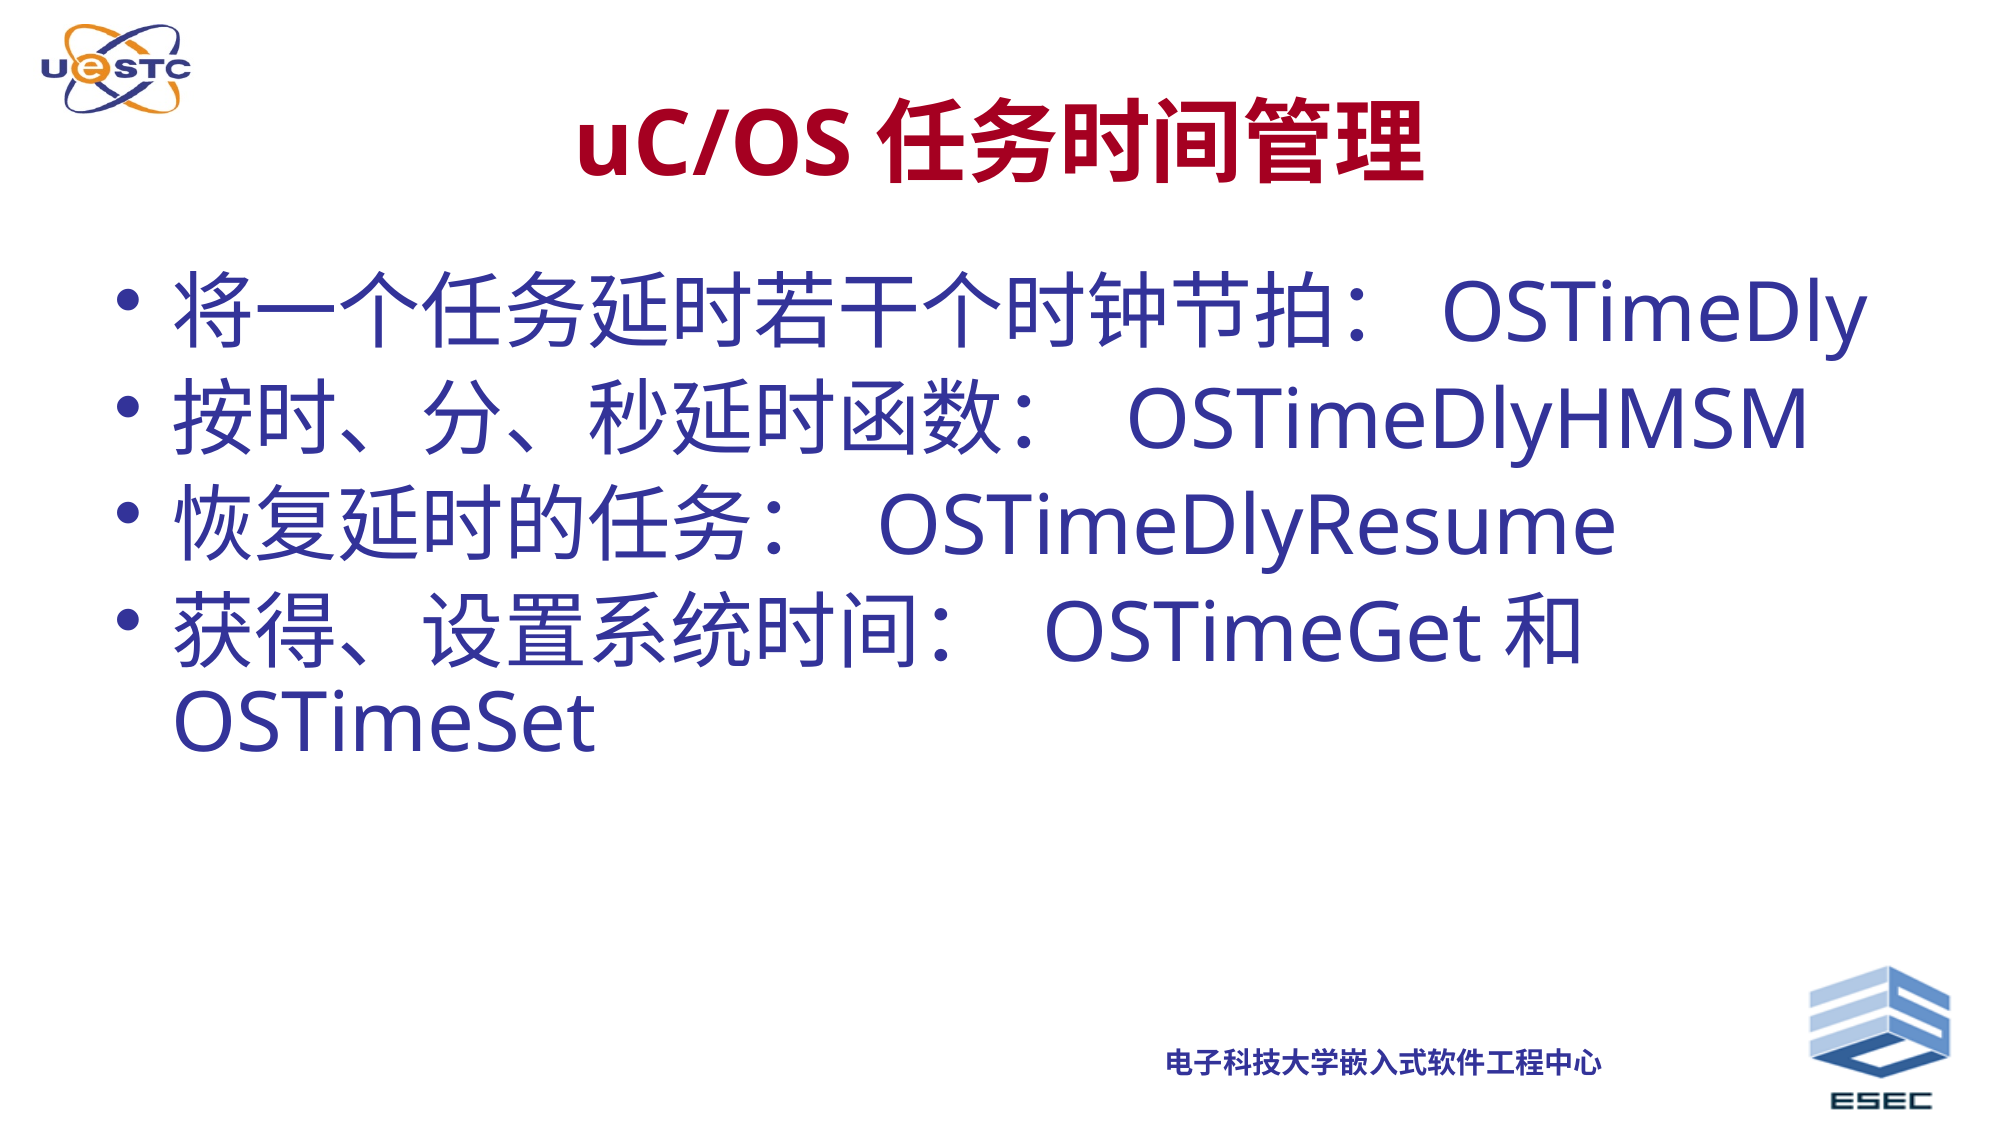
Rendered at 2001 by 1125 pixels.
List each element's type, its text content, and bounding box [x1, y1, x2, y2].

picture [33, 24, 200, 116]
list 将一个任务延时若干个时钟节拍：OSTimeDly 按时、分、秒延时函数： OSTimeDlyHMSM 恢复延时的任务： OSTimeDlyResume 获得、设置系统时间： OSTimeGet和OSTimeSet [99, 262, 1901, 1006]
picture [1766, 949, 2000, 1125]
title uC/OS任务时间管理 [99, 44, 1901, 233]
